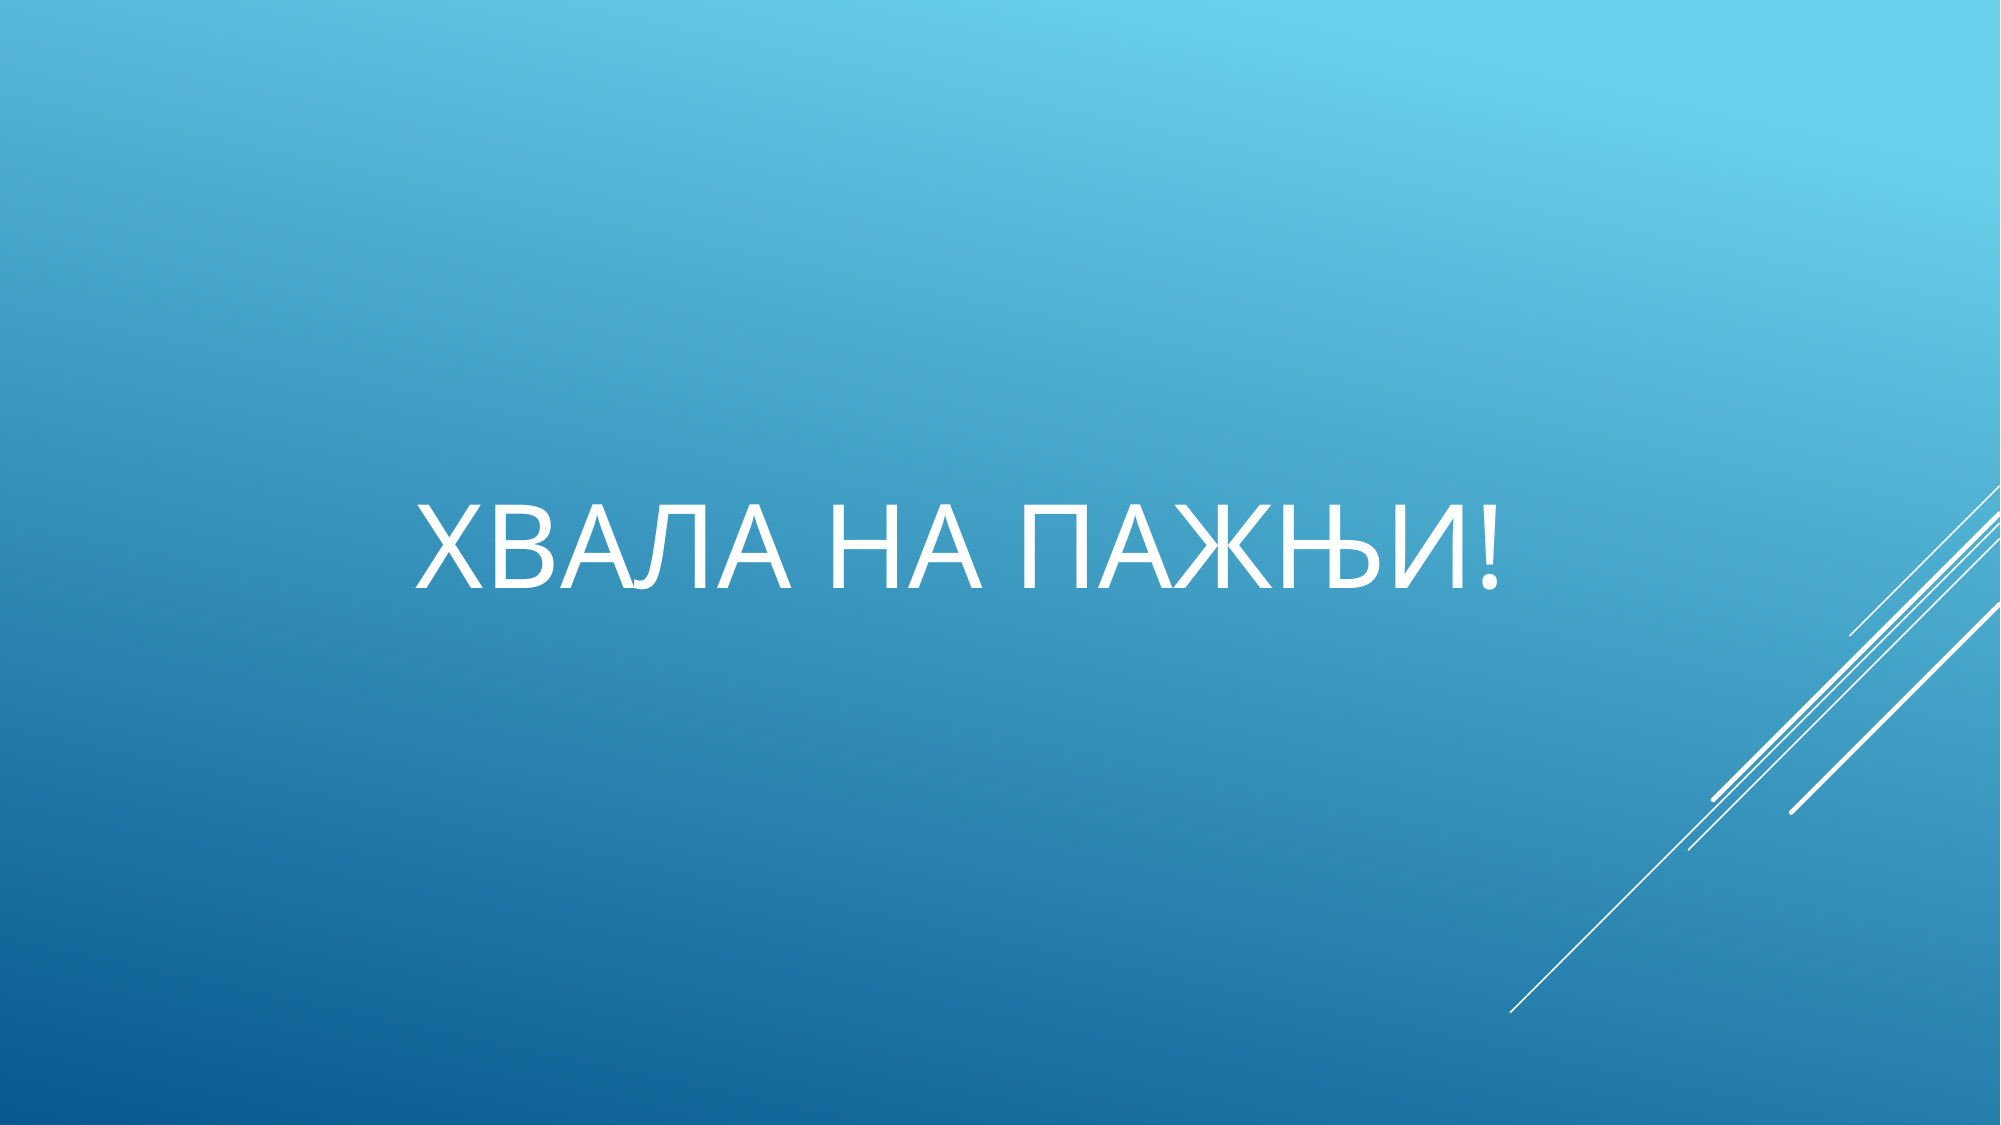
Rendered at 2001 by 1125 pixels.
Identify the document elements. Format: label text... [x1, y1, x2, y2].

title Хвала на пажњи! [400, 282, 1676, 801]
